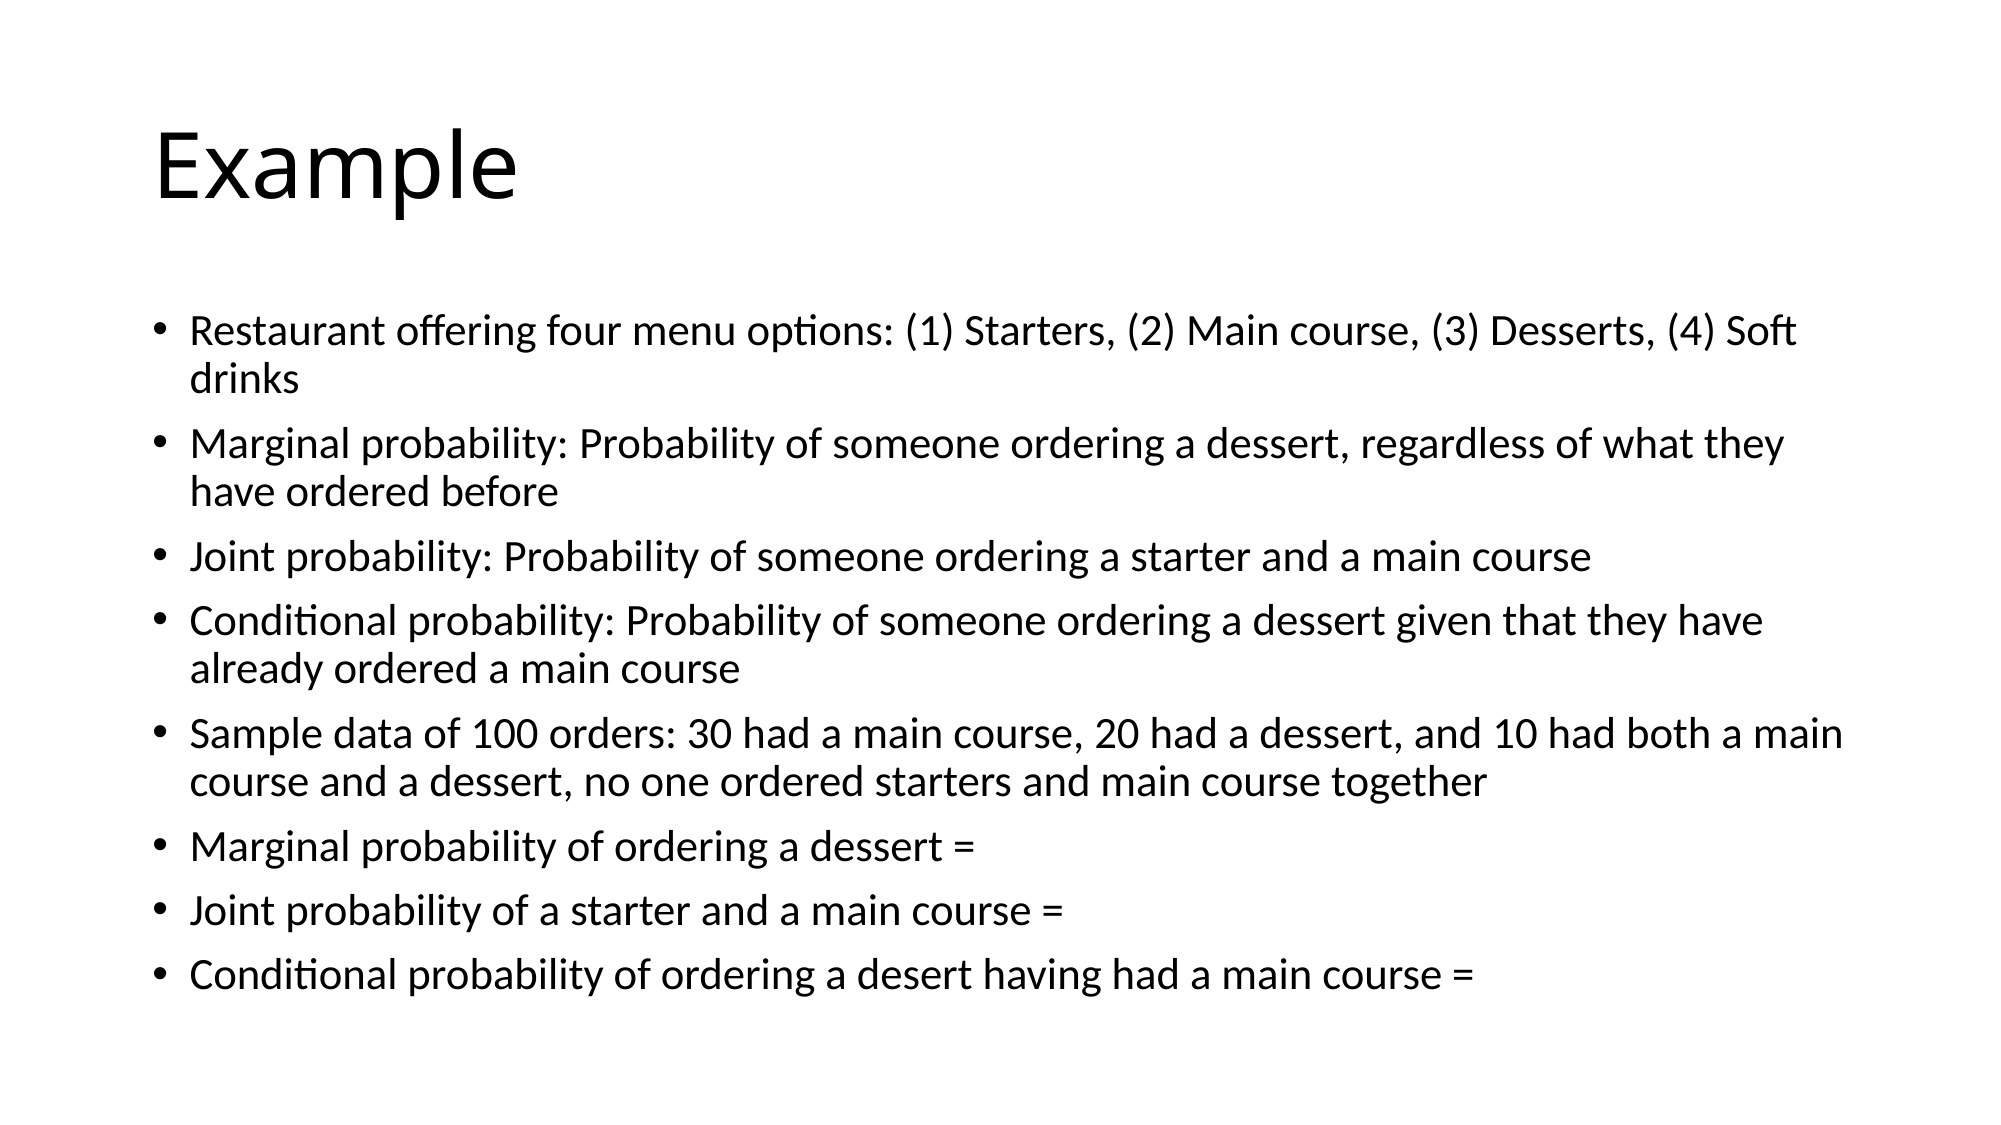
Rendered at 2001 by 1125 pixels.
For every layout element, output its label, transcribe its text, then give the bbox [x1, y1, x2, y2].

title Example [137, 59, 1863, 278]
